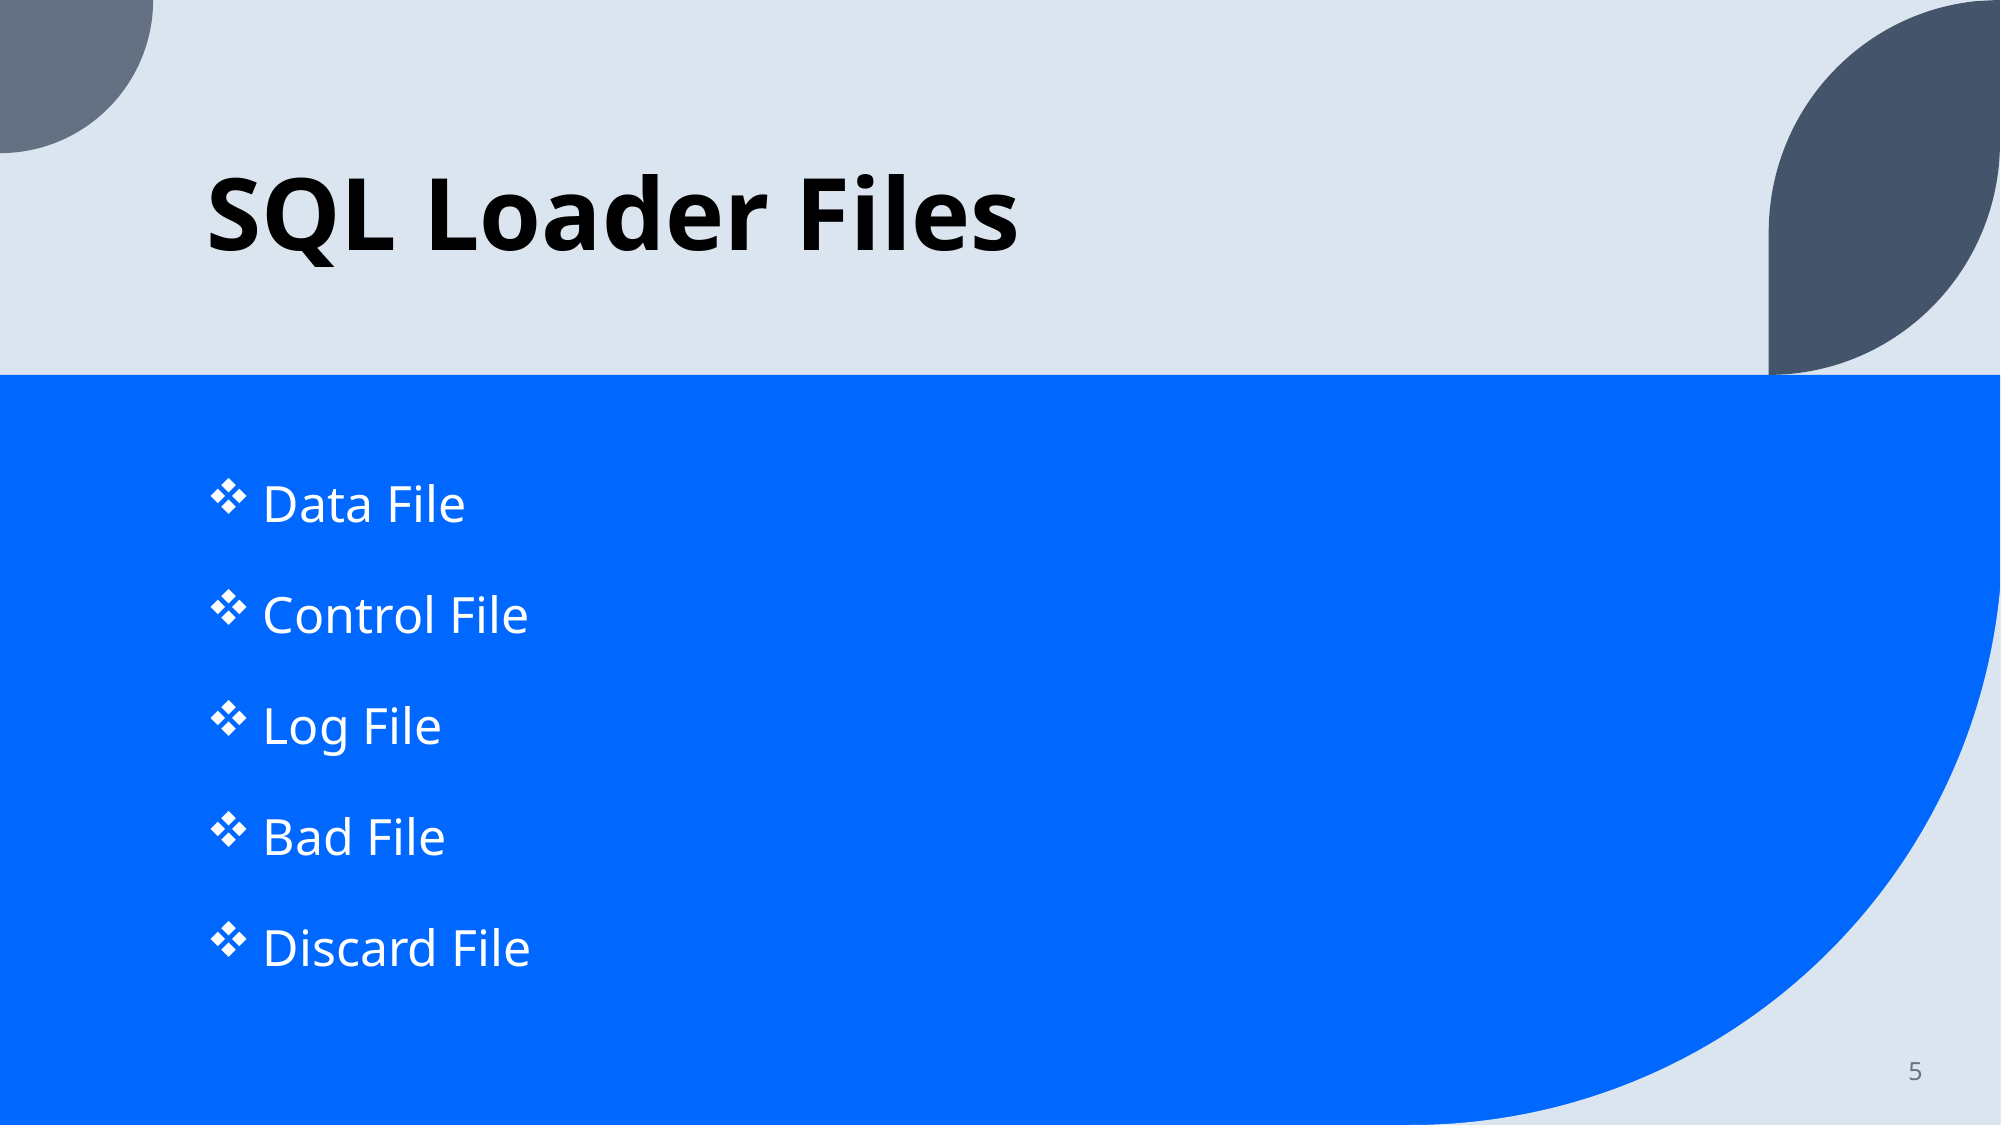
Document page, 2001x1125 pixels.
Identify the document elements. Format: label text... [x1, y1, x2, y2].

list Data File Control File Log File Bad File Discard File [191, 435, 1796, 999]
title SQL Loader Files [191, 62, 1796, 280]
slide_number 5 [1674, 1042, 1938, 1103]
